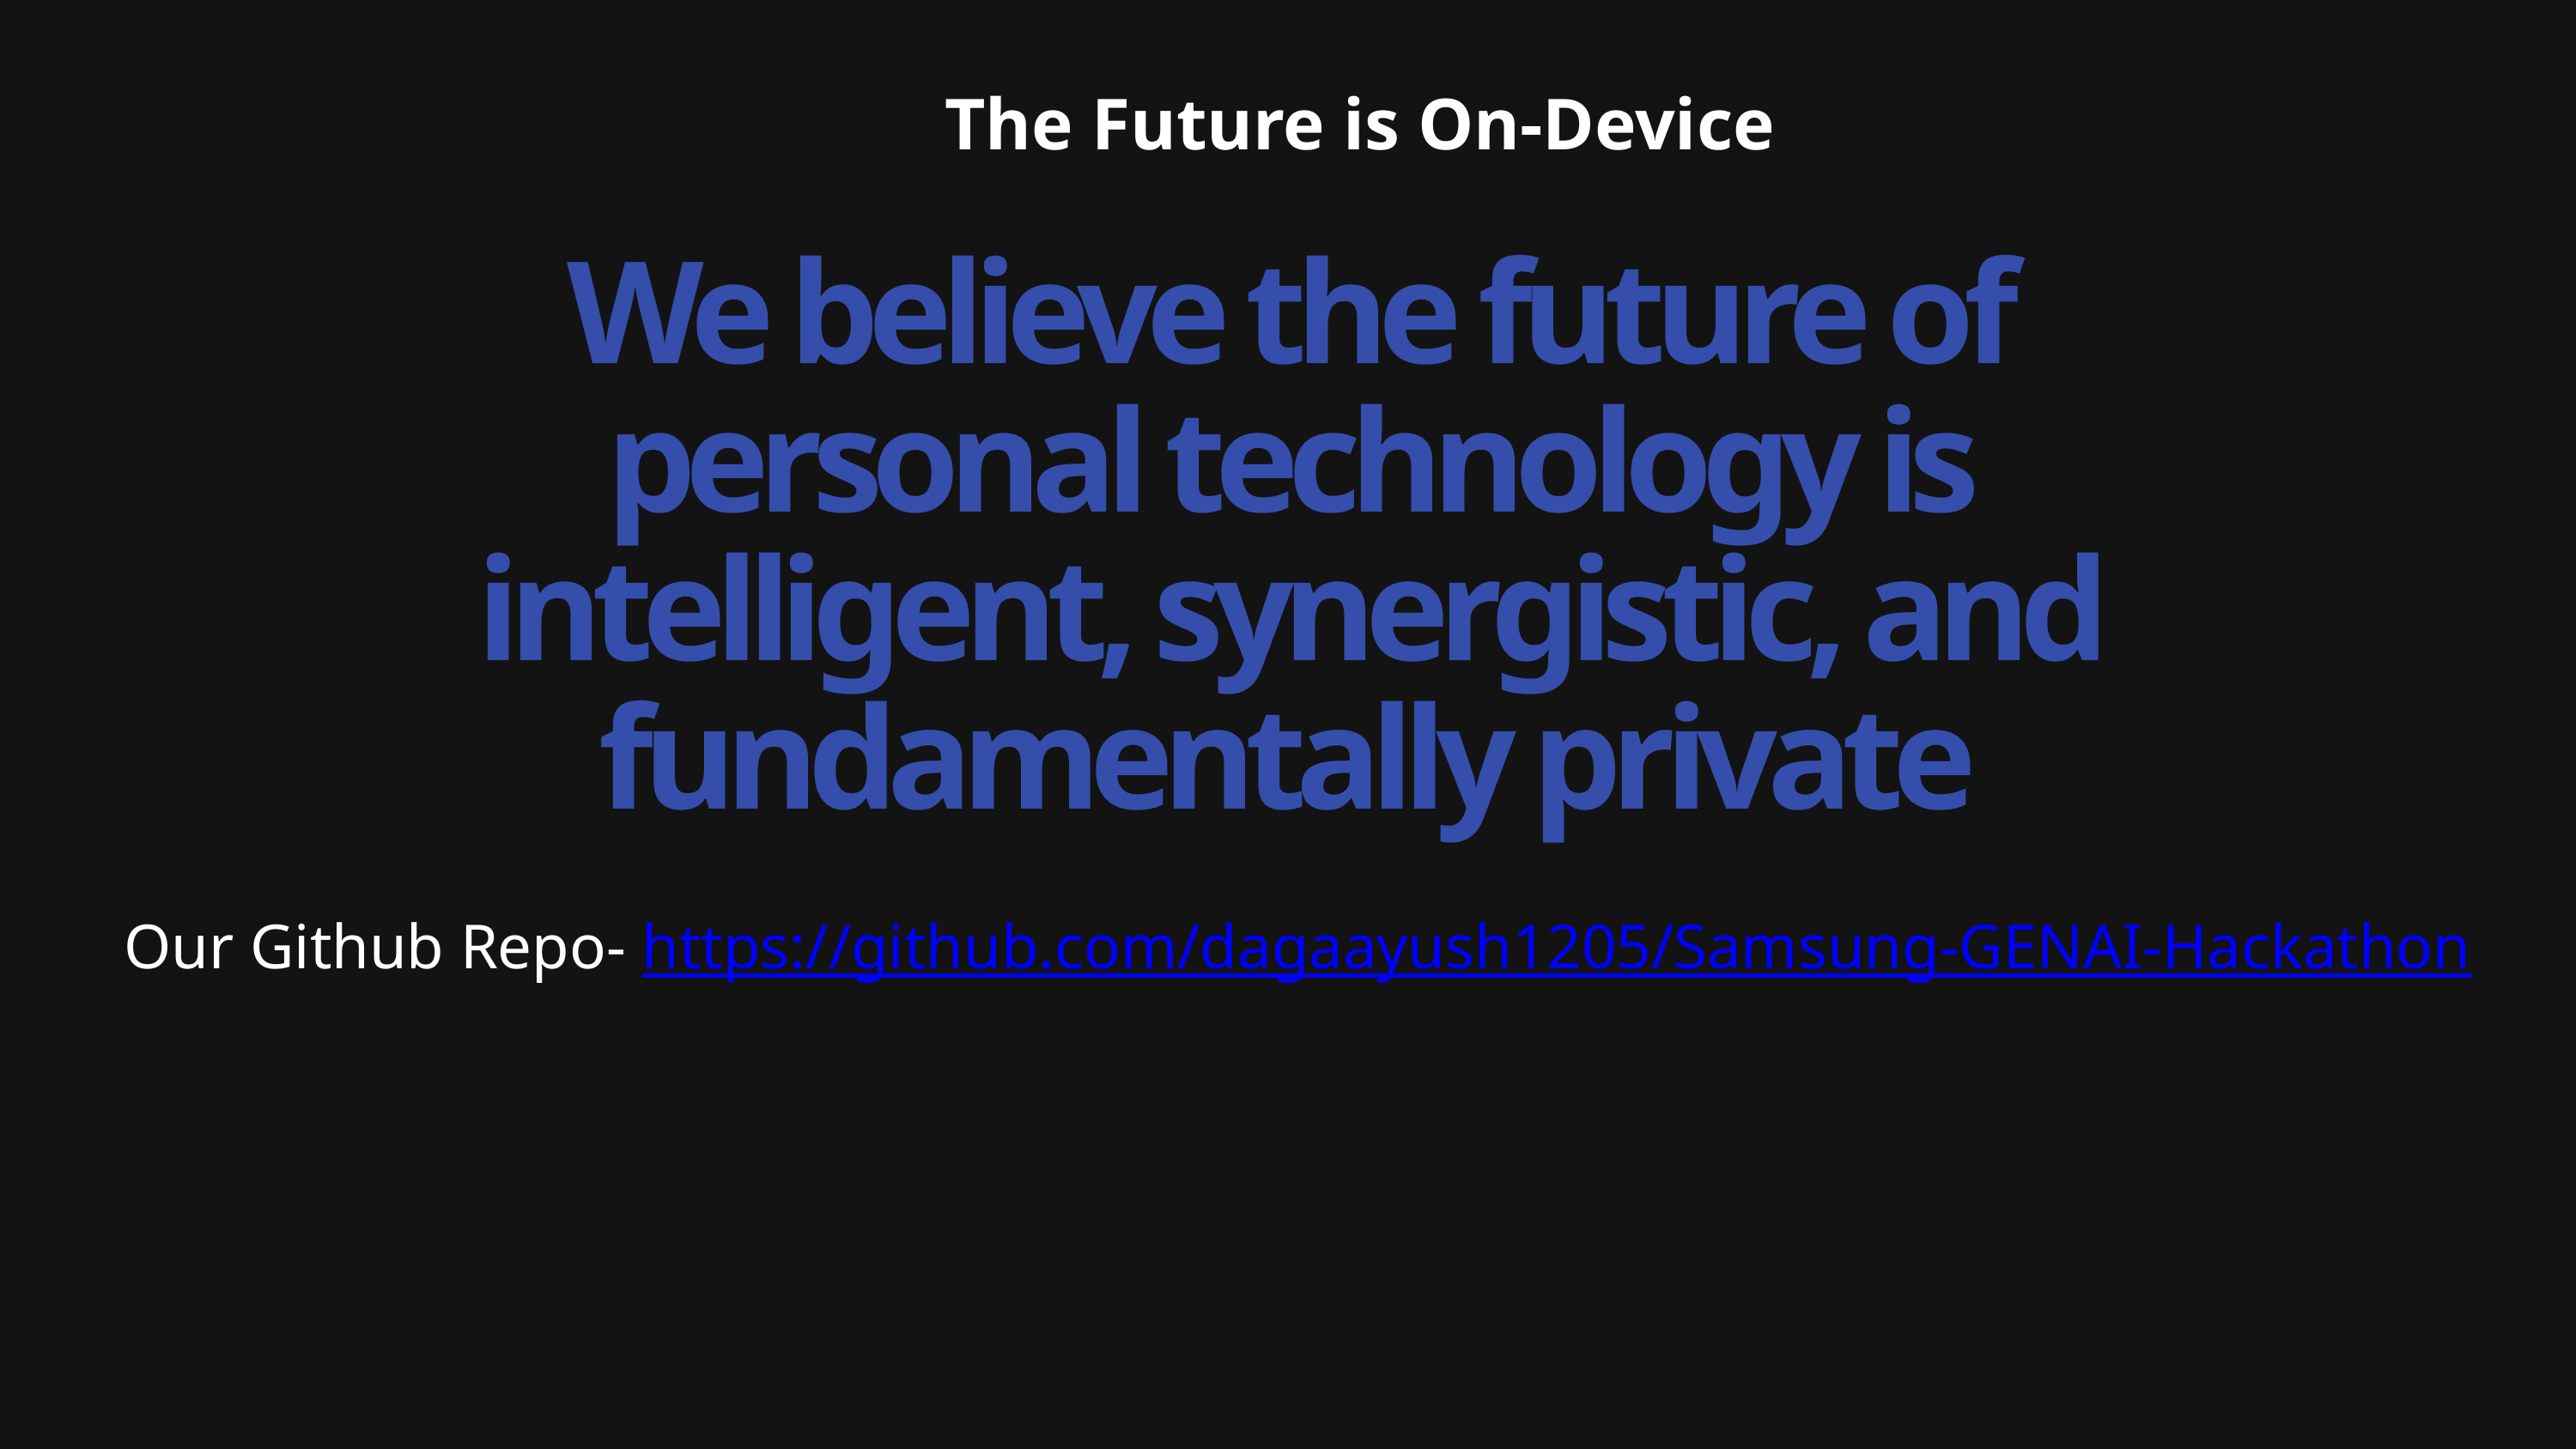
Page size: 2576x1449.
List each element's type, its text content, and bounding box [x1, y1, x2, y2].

text_box Our Github Repo- https://github.com/dagaayush1205/Samsung-GENAI-Hackathon [106, 905, 2505, 991]
text_box The Future is On-Device [894, 64, 1826, 164]
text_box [382, 242, 2194, 845]
